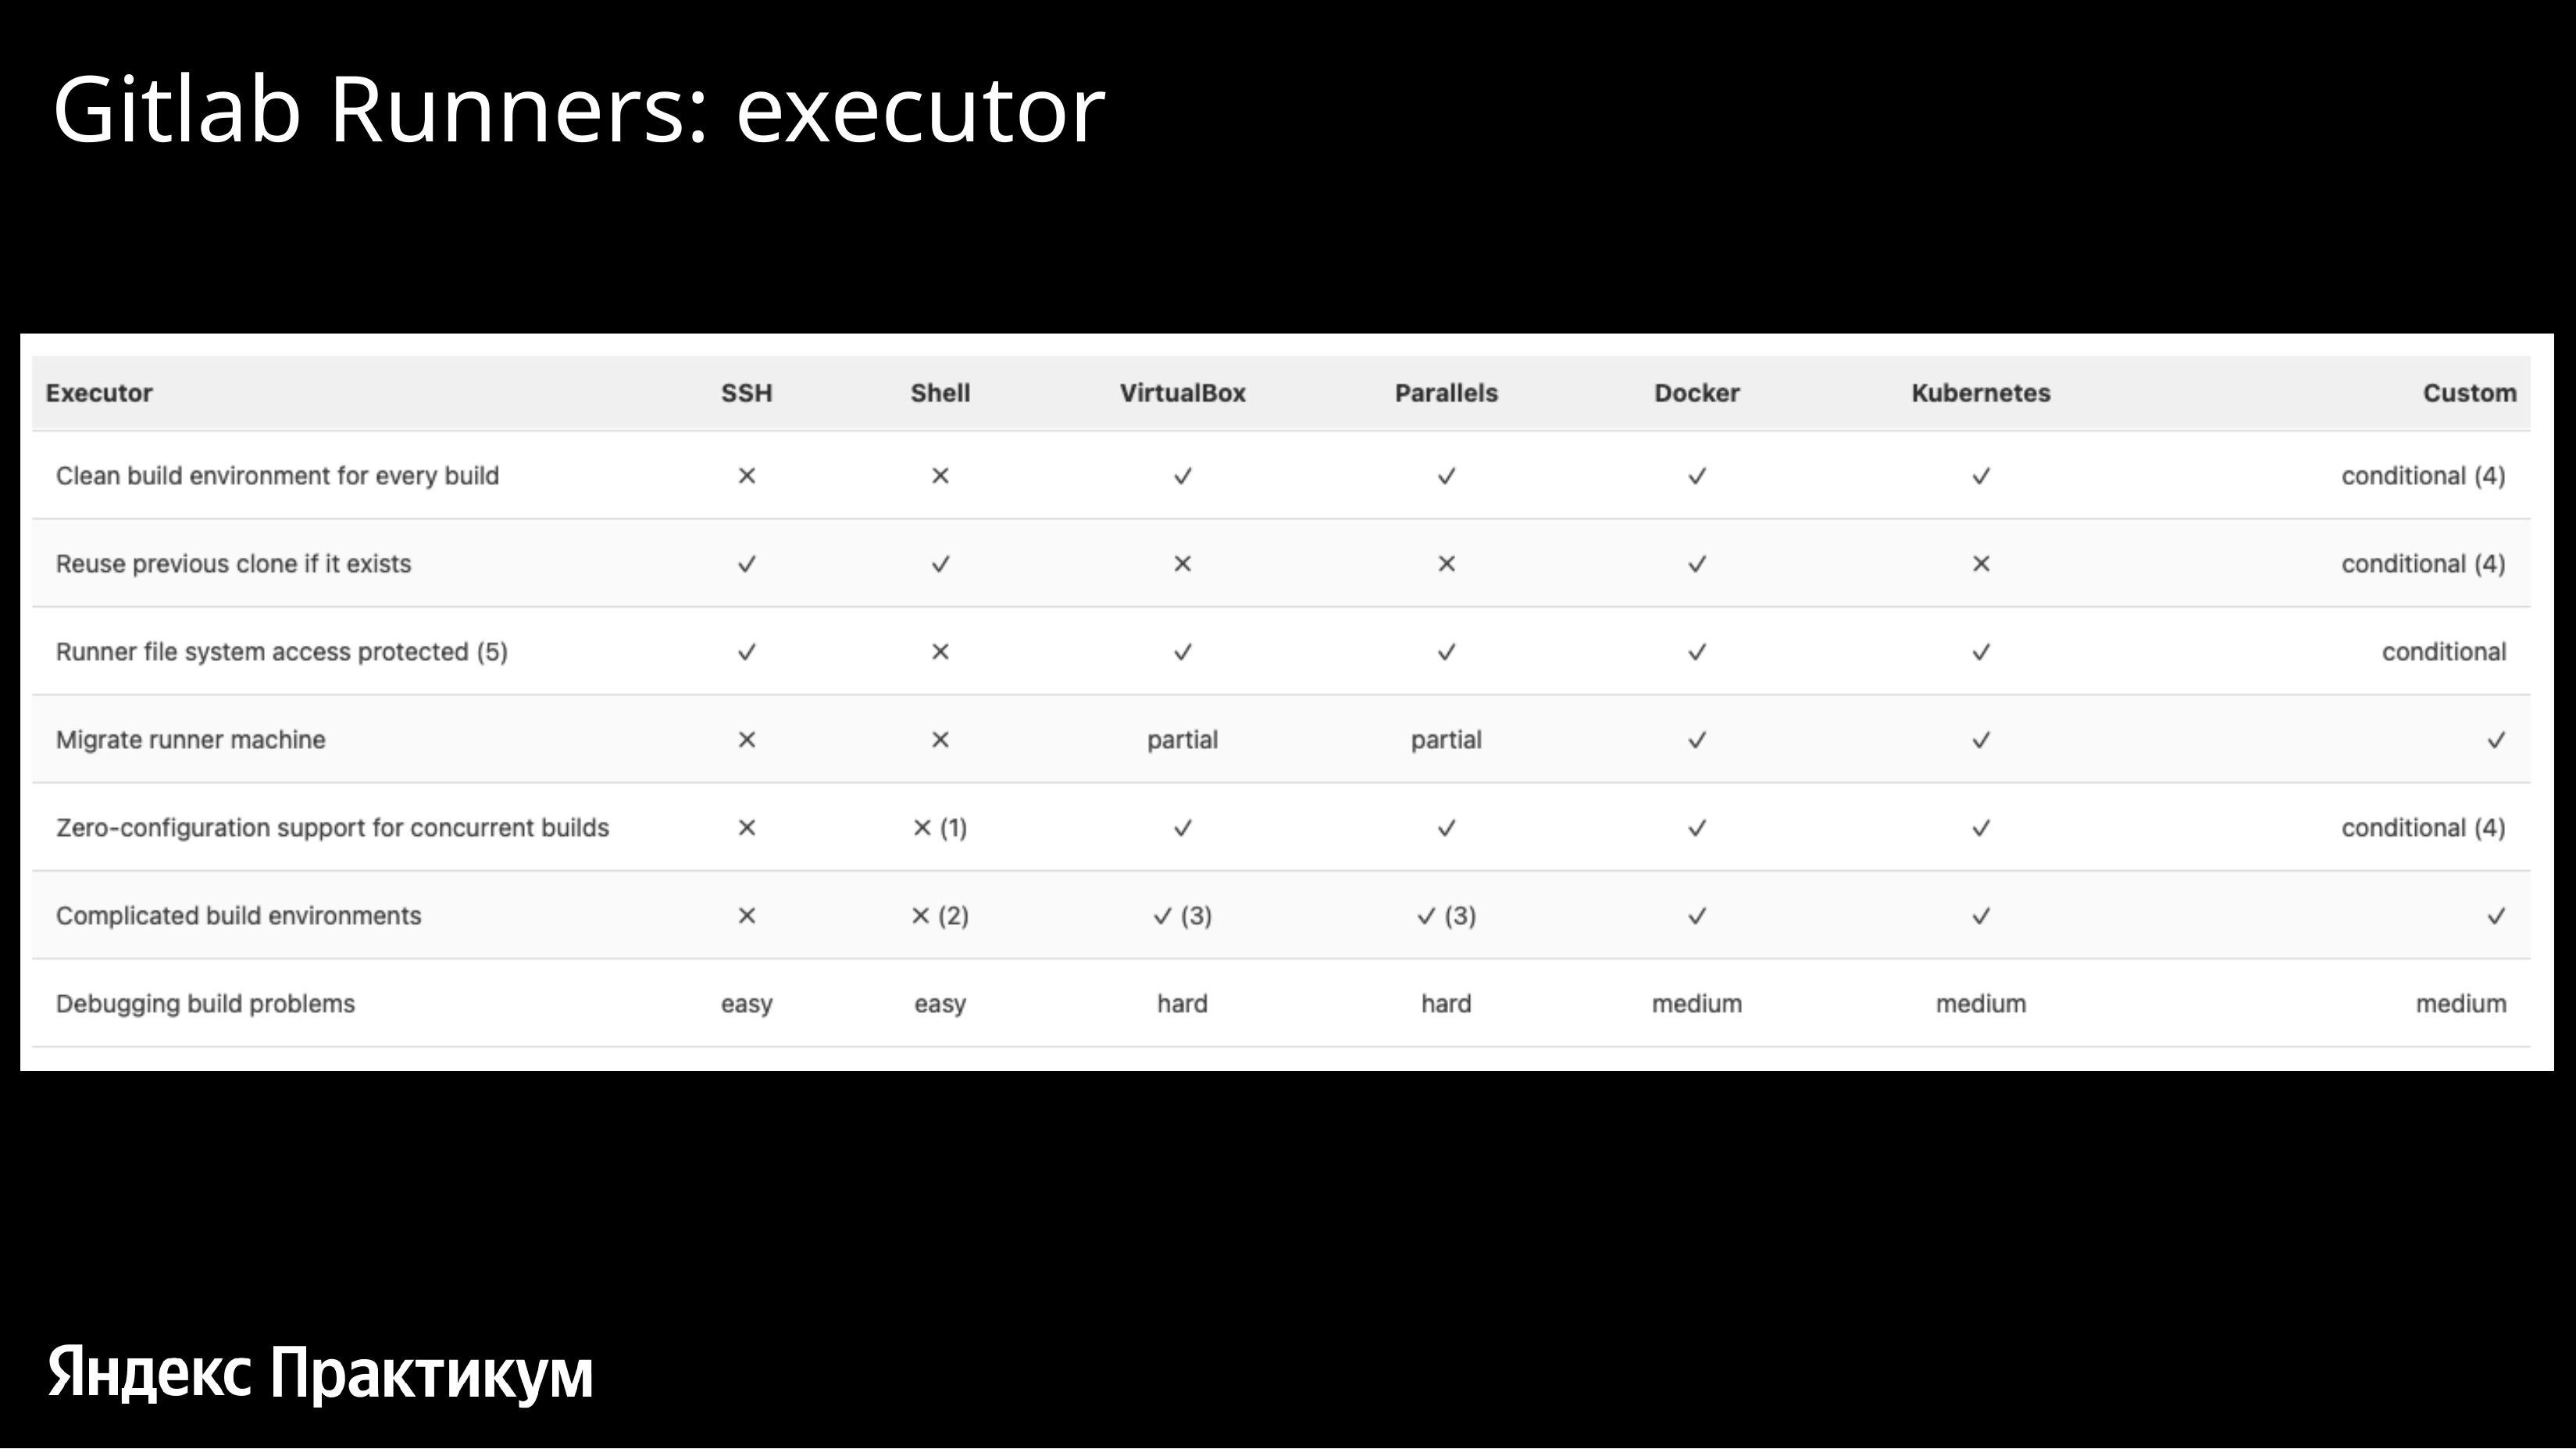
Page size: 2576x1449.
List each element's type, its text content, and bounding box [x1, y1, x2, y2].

picture [20, 333, 2554, 1071]
text_box Gitlab Runners: executor [51, 50, 1287, 188]
picture [45, 1332, 598, 1408]
